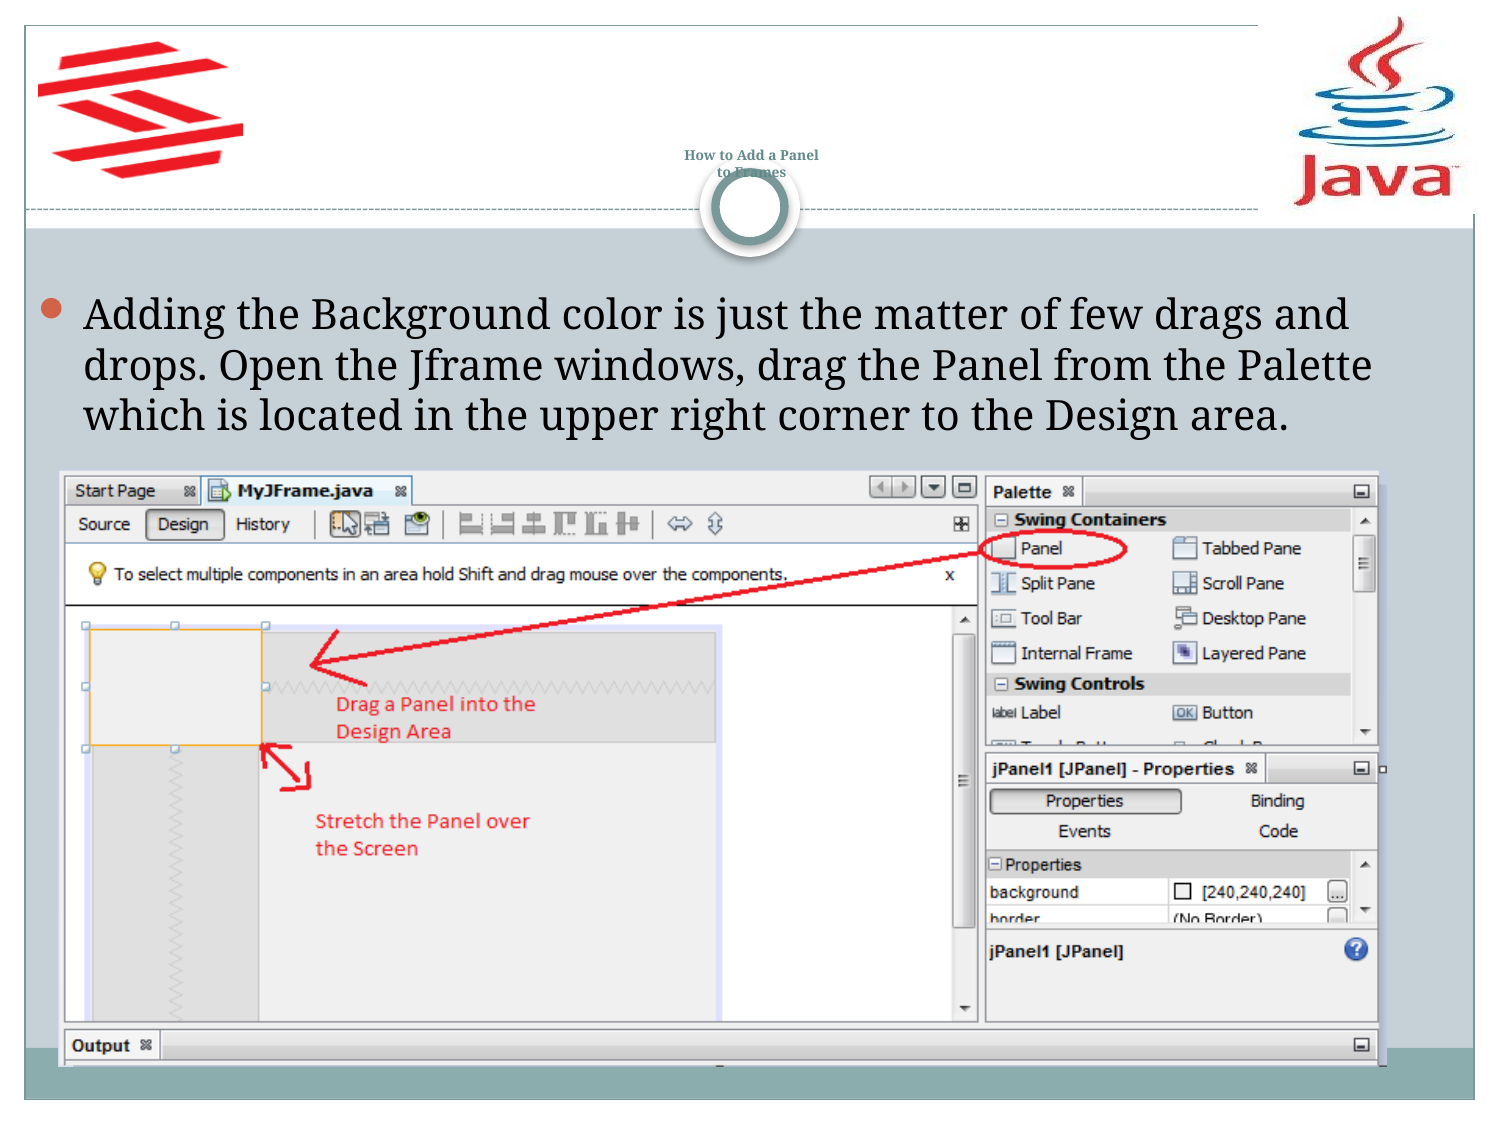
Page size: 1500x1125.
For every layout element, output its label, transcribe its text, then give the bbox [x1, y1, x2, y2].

title How to Add a Panel to Frames [23, 23, 1257, 164]
text_box [1257, 7, 1486, 214]
picture [58, 468, 1388, 1067]
picture [37, 40, 243, 185]
list Adding the Background color is just the matter of few drags and drops. Open the Jframe windows, drag the Panel from the Palette which is located in the upper right corner to the Design area. [23, 164, 1477, 1090]
